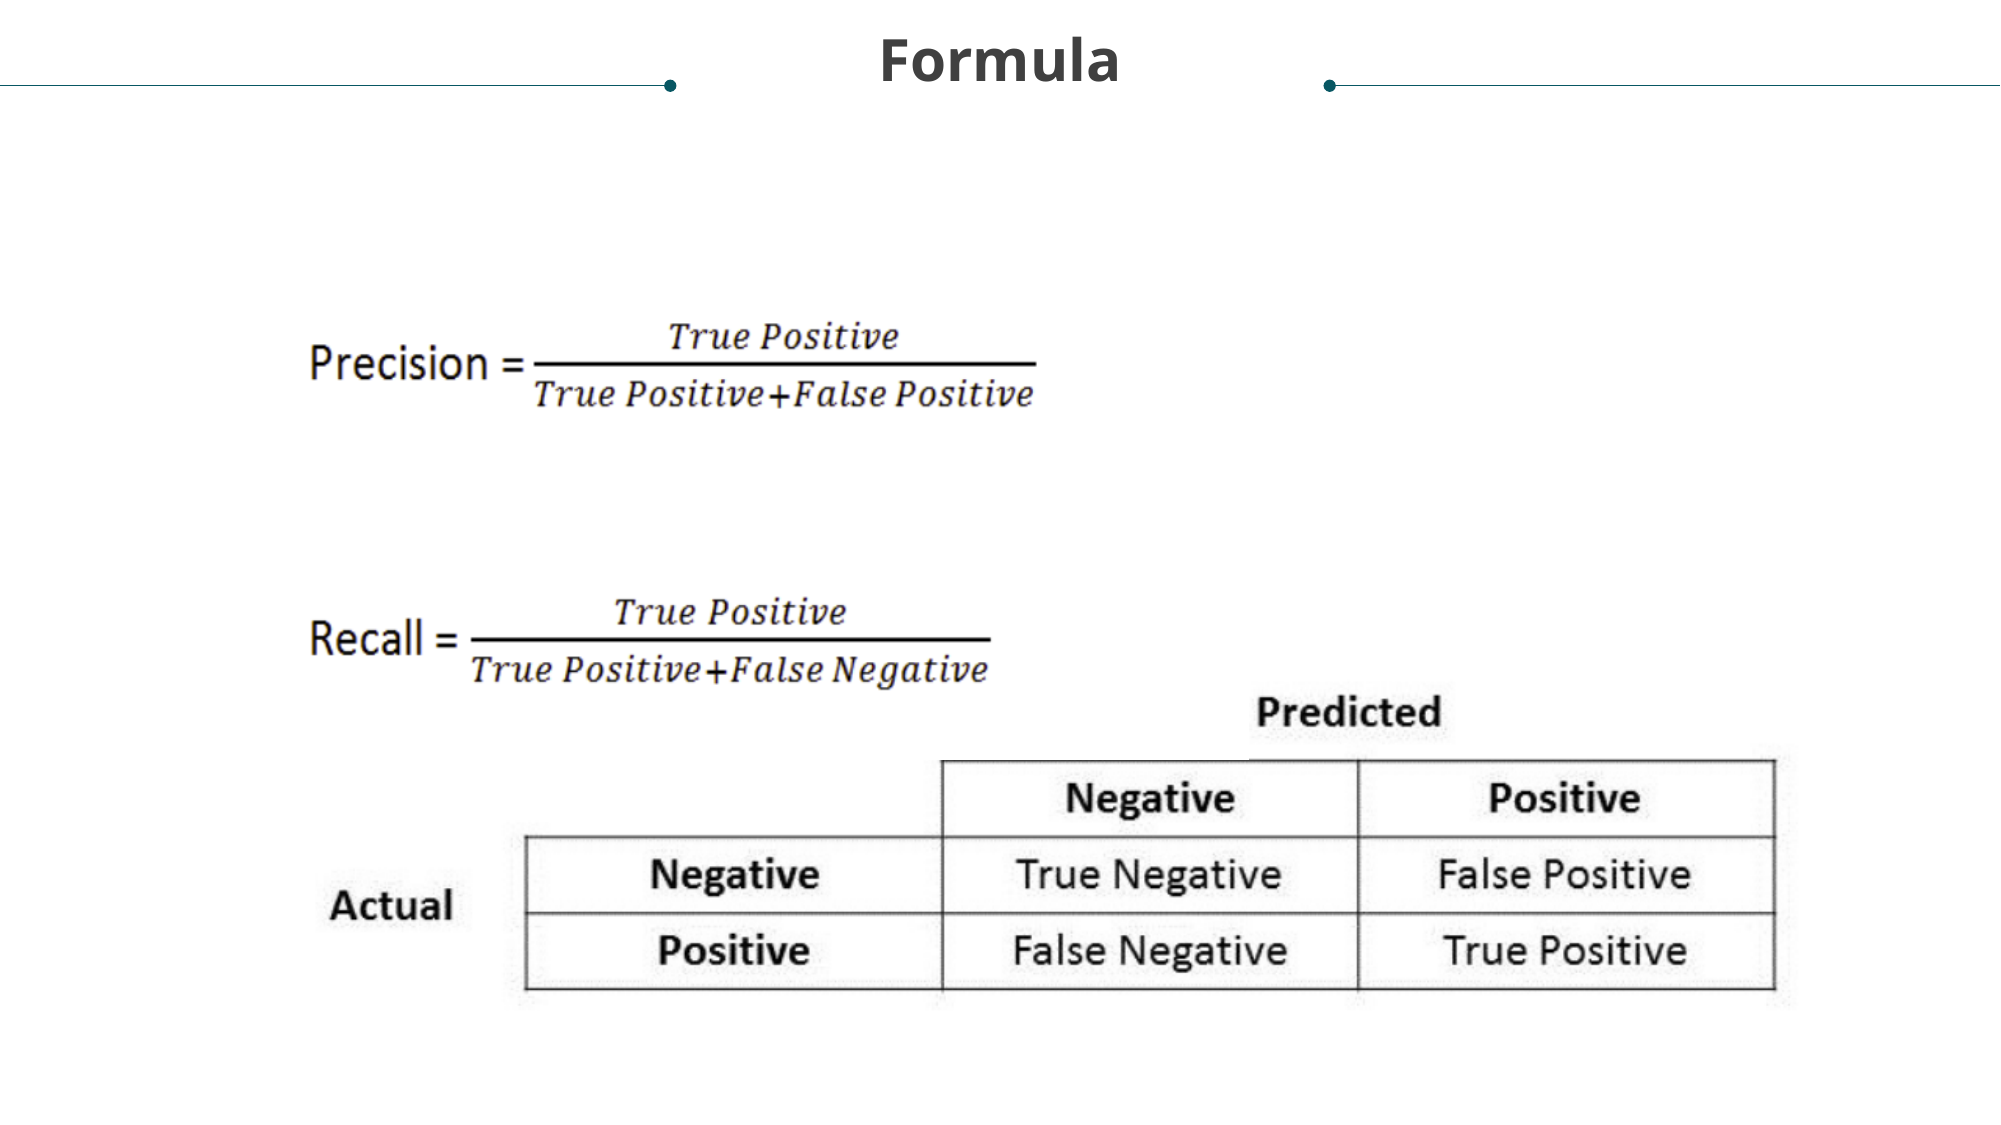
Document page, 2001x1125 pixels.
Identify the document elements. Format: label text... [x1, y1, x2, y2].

text_box Formula [37, 31, 1963, 165]
picture [12, 233, 1859, 1042]
